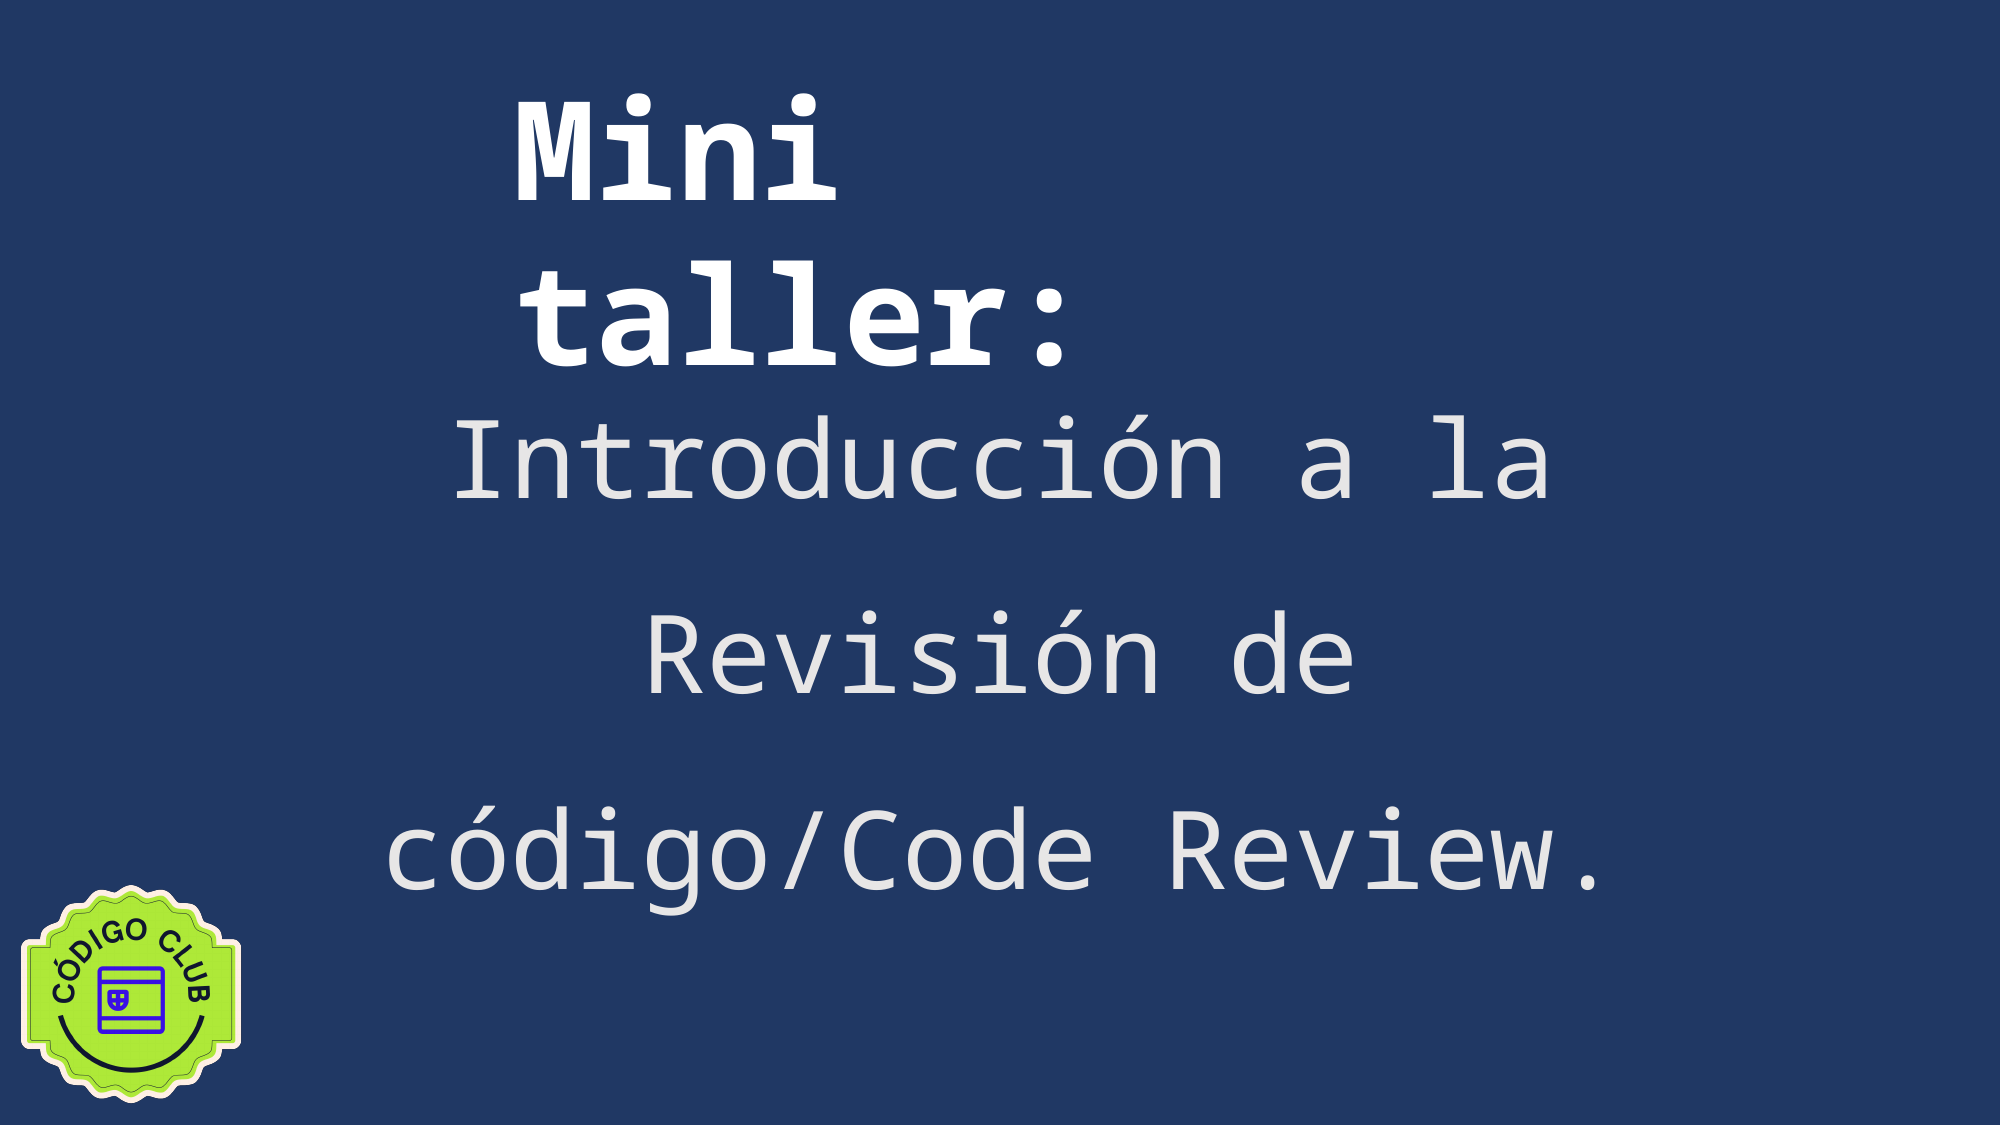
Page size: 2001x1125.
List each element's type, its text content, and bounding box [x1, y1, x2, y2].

text_box Mini taller: [498, 55, 1502, 401]
picture [0, 863, 262, 1125]
title Introducción a la Revisión de código/Code Review. [249, 316, 1750, 919]
